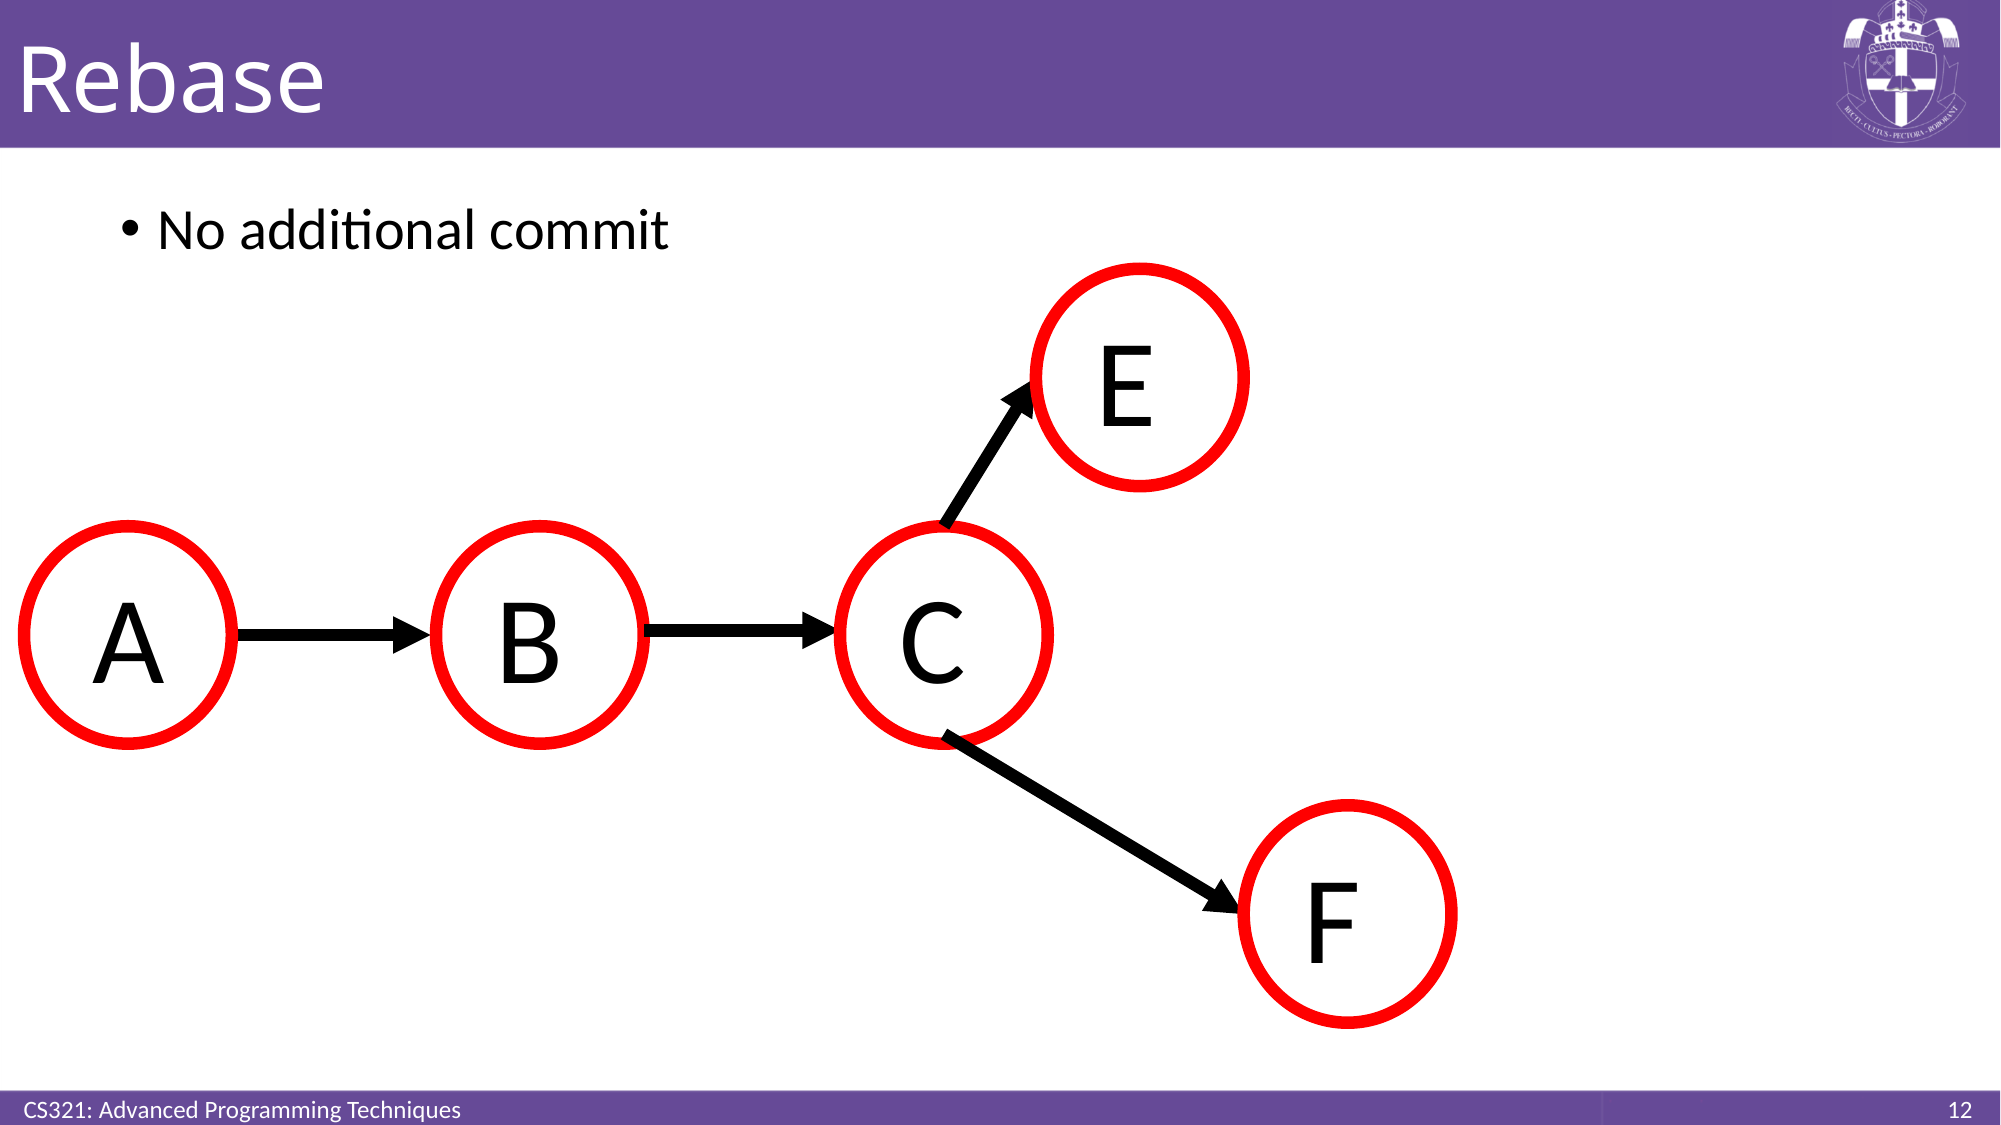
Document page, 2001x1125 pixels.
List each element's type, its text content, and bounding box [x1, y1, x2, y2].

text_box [943, 377, 1036, 527]
picture [0, 0, 2001, 1125]
text_box C [885, 551, 1003, 717]
list No additional commit [105, 191, 1831, 989]
text_box [434, 525, 645, 745]
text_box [943, 743, 1244, 915]
text_box [838, 525, 1049, 745]
footer CS321: Advanced Programming Techniques [8, 1078, 499, 1125]
text_box A [77, 551, 196, 717]
slide_number 12 [1862, 1078, 1994, 1125]
text_box [23, 525, 233, 745]
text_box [1243, 805, 1452, 1023]
text_box B [481, 551, 599, 717]
title Rebase [0, 0, 1725, 192]
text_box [1035, 268, 1244, 487]
